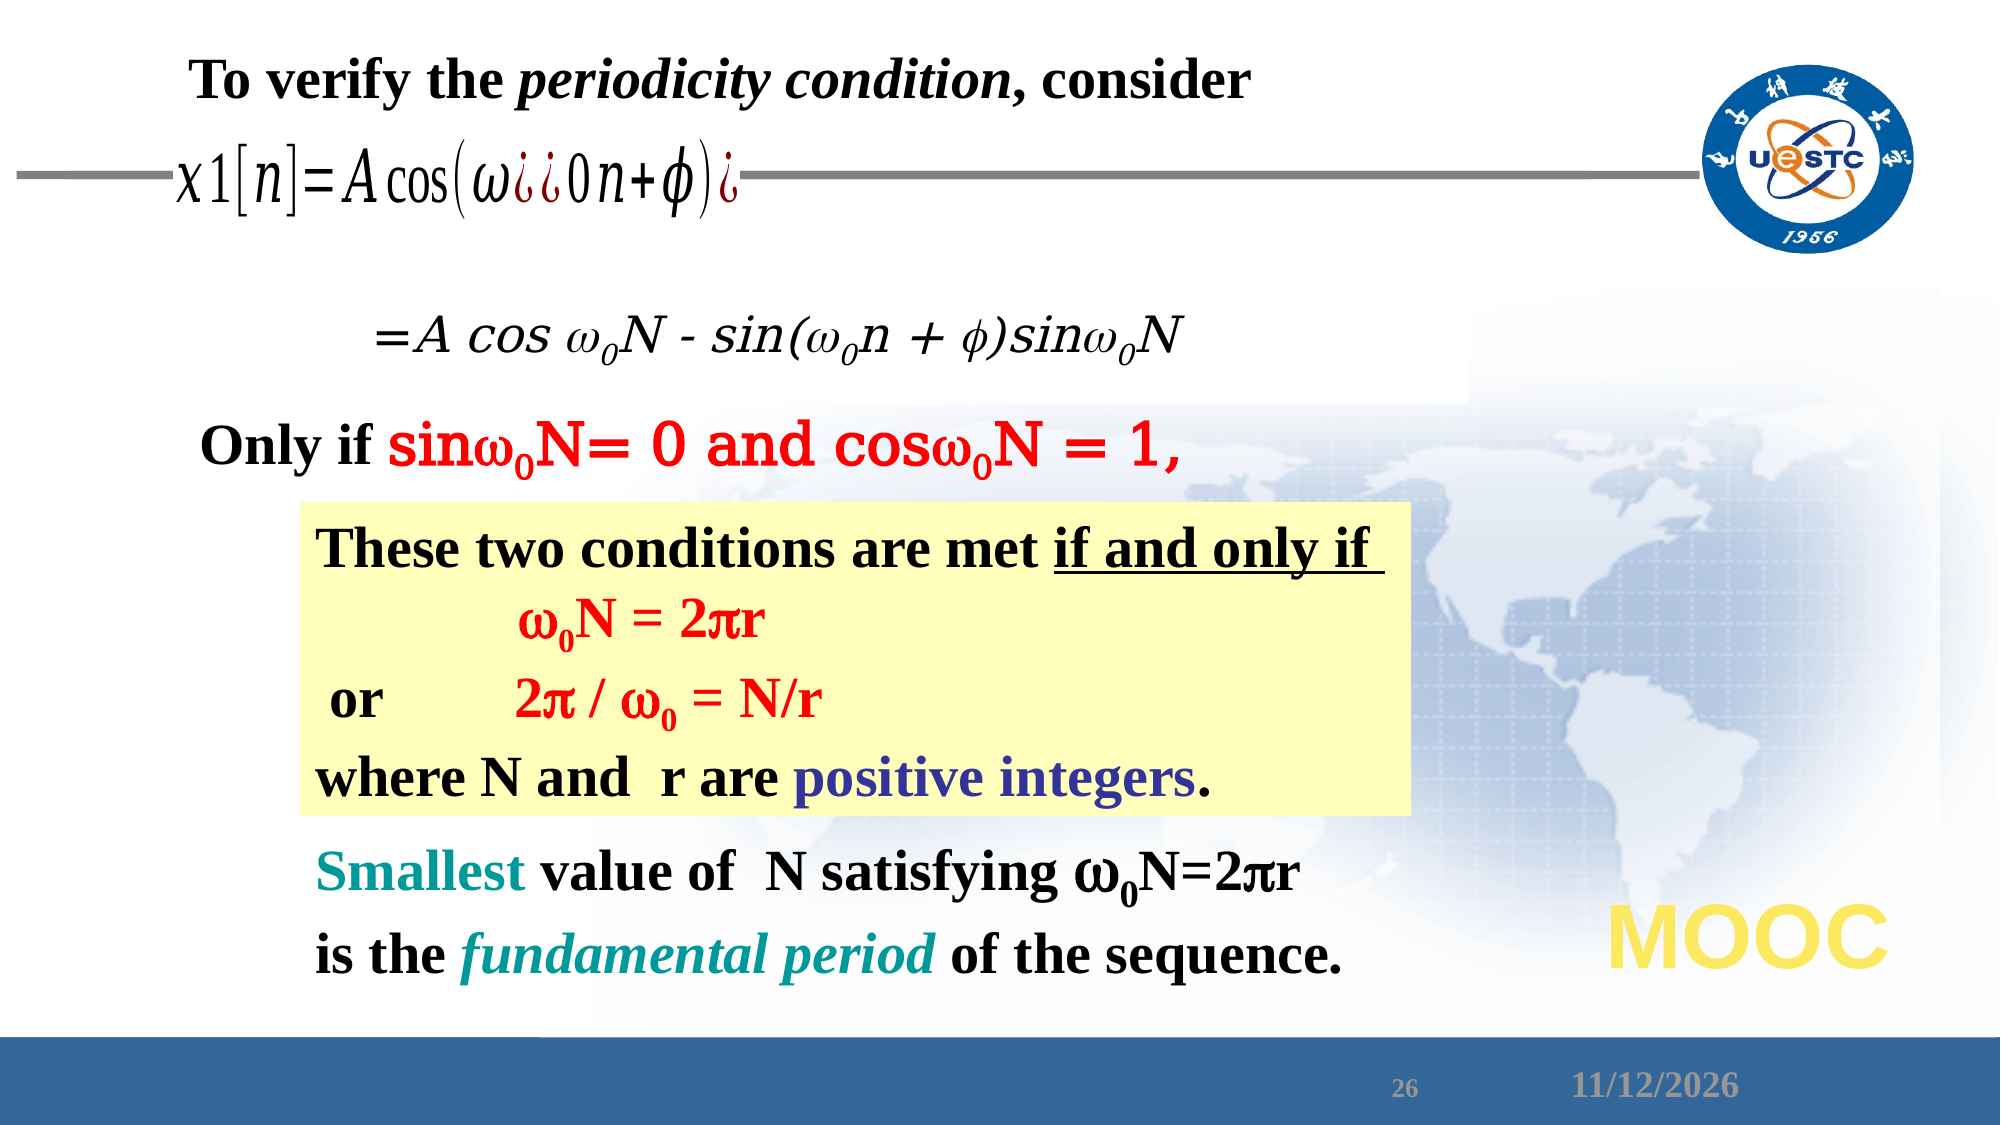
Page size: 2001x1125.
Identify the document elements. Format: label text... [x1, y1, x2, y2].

text_box These two conditions are met if and only if 0N = 2r or 2 / 0 = N/r where N and r are positive integers. [300, 501, 1412, 816]
picture [1679, 56, 1968, 263]
text_box To verify the periodicity condition, consider [173, 33, 1458, 118]
text_box MOOC [1590, 869, 1906, 995]
picture [483, 287, 1997, 1037]
text_box Smallest value of N satisfying 0N=2r is the fundamental period of the sequence. [300, 816, 1412, 993]
